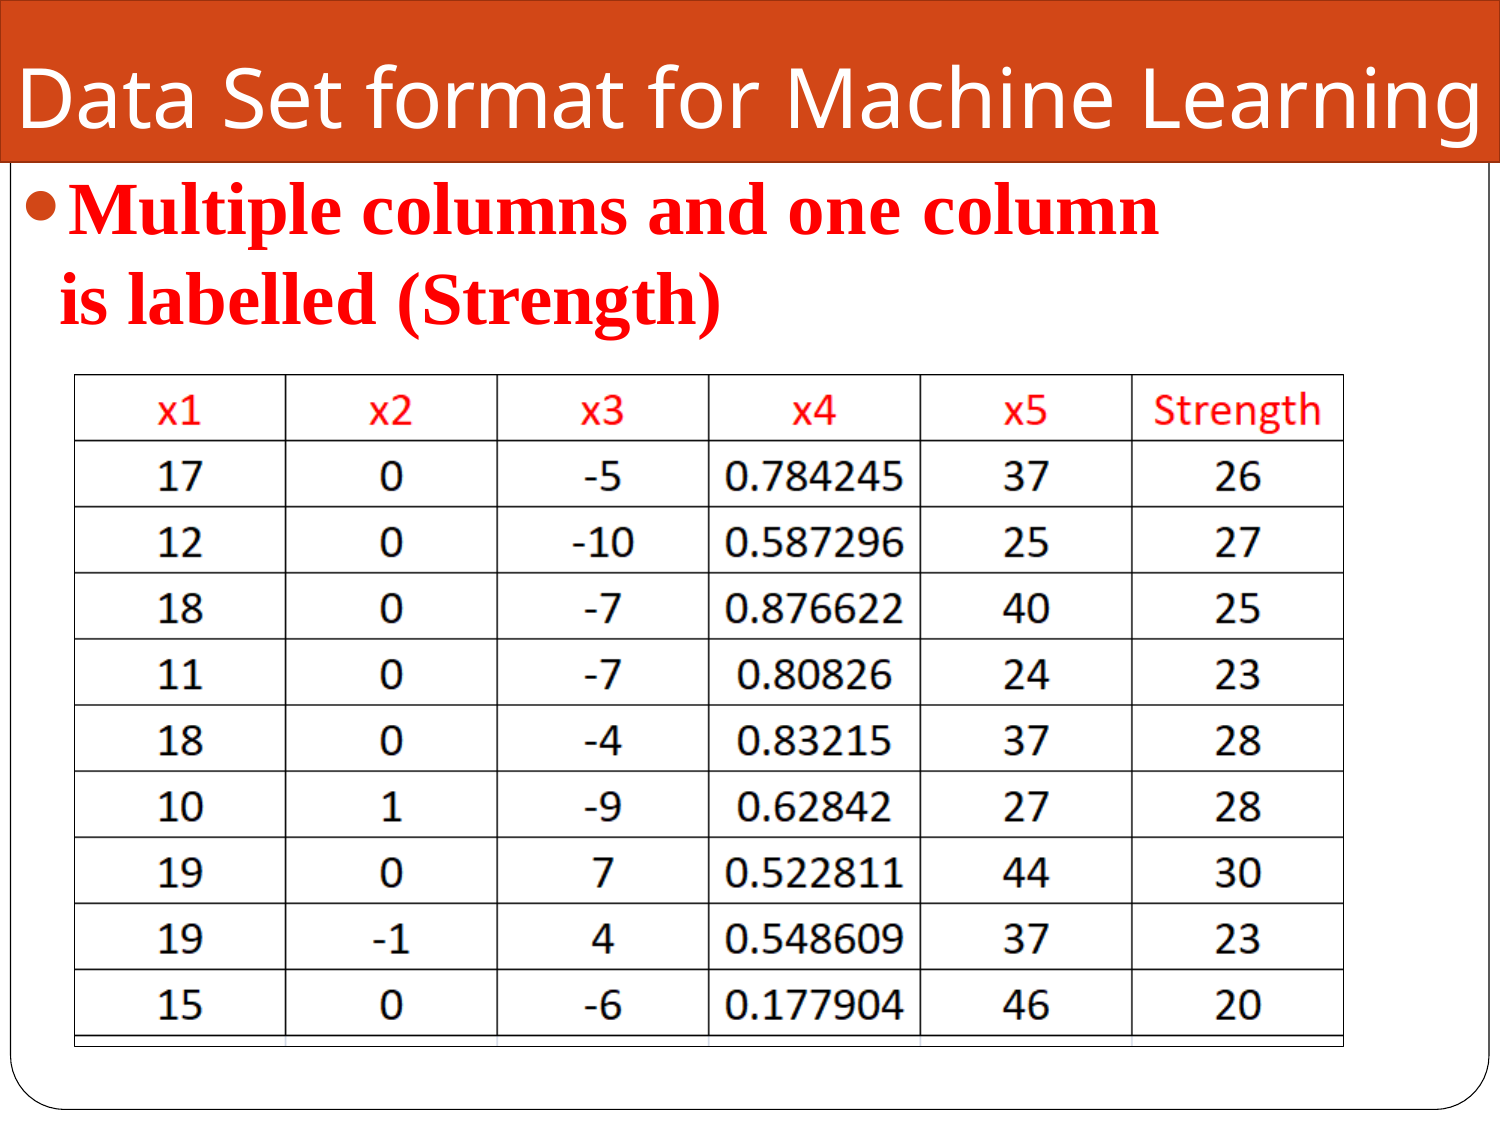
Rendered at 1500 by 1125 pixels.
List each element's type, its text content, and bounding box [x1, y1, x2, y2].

text_box Multiple columns and one column is labelled (Strength) [12, 157, 1225, 340]
title Data Set format for Machine Learning [12, 22, 1488, 233]
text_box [74, 374, 1344, 1048]
